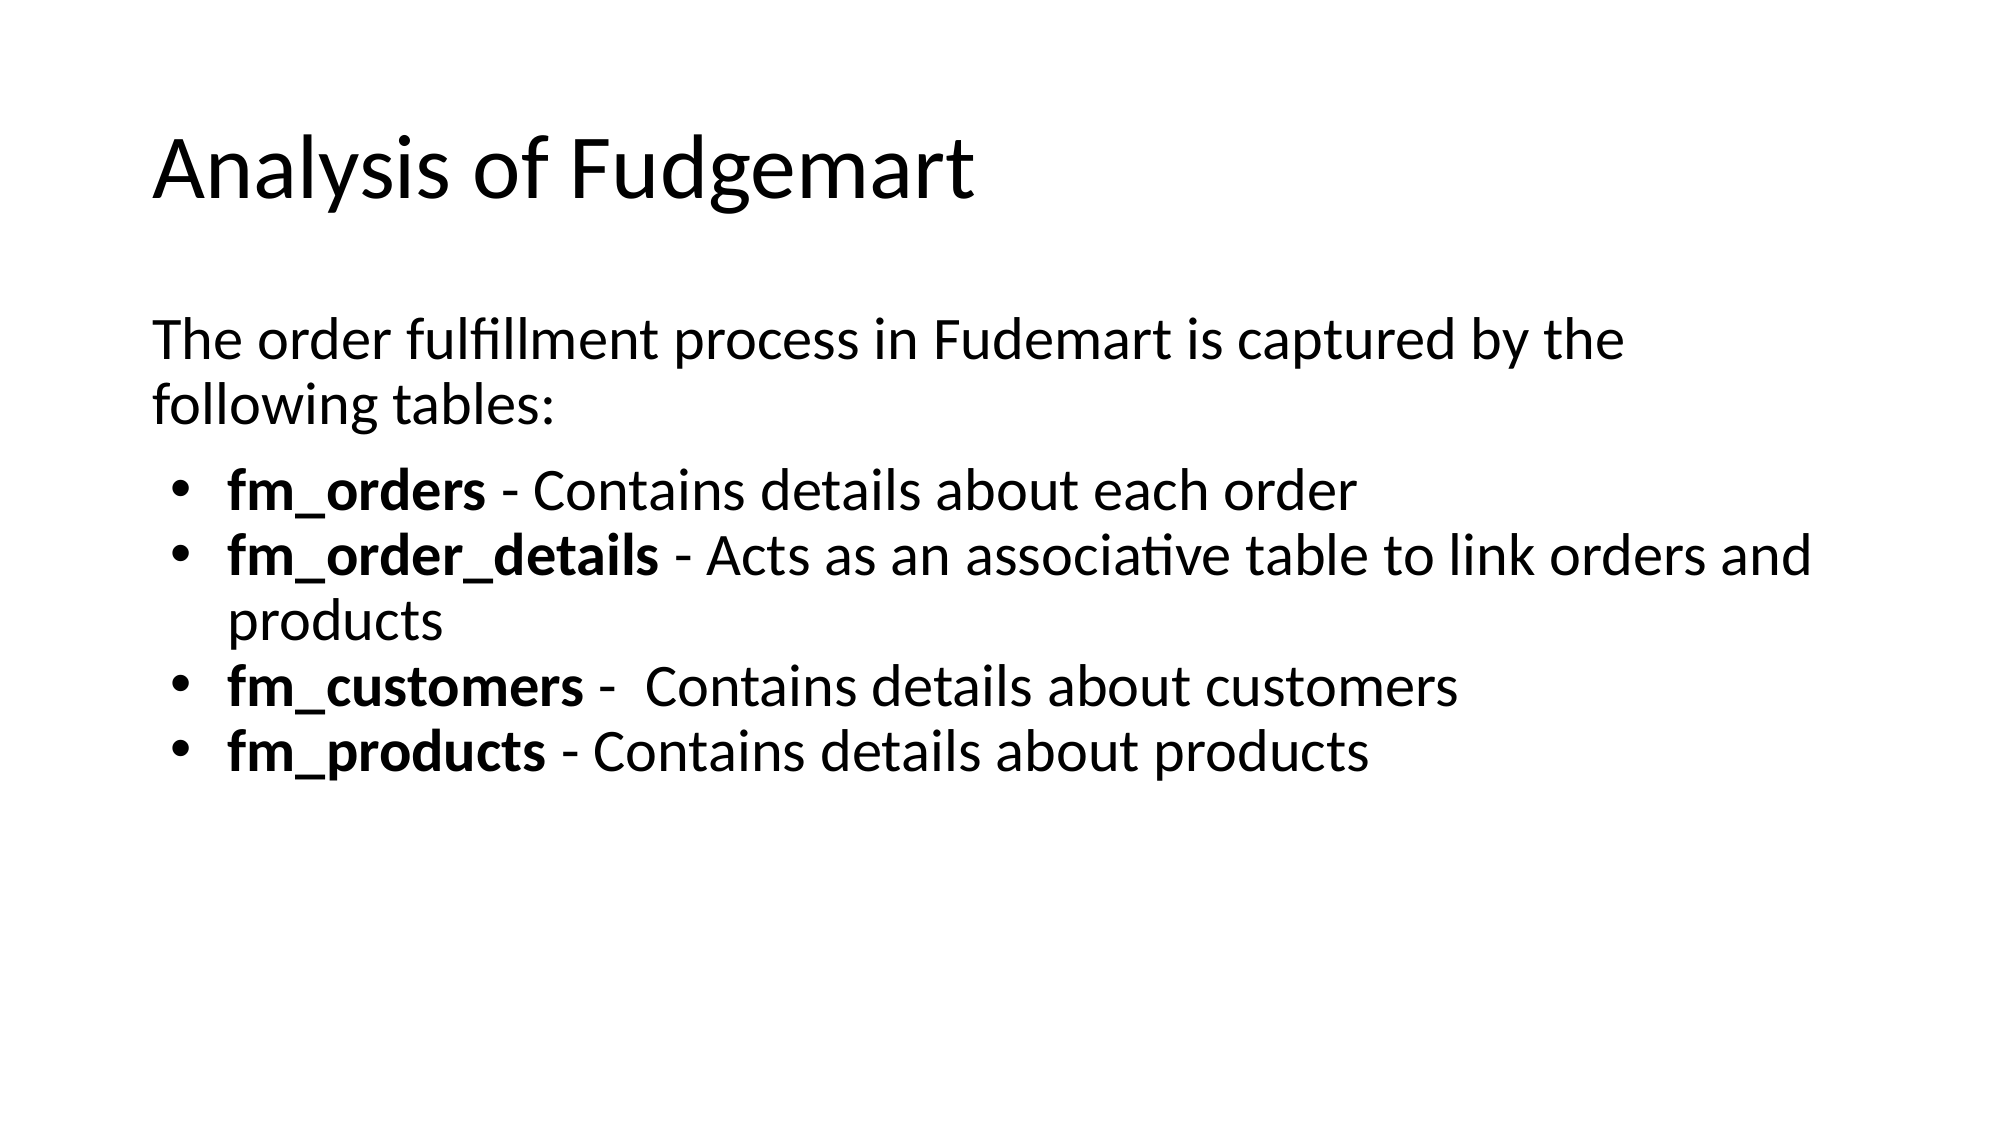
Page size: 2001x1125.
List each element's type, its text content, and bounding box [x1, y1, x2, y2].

title Analysis of Fudgemart [137, 59, 1863, 278]
list The order fulfillment process in Fudemart is captured by the following tables: fm_orders - Contains details about each order fm_order_details - Acts as an associative table to link orders and products fm_customers - Contains details about customers fm_products - Contains details about products [137, 299, 1863, 1014]
